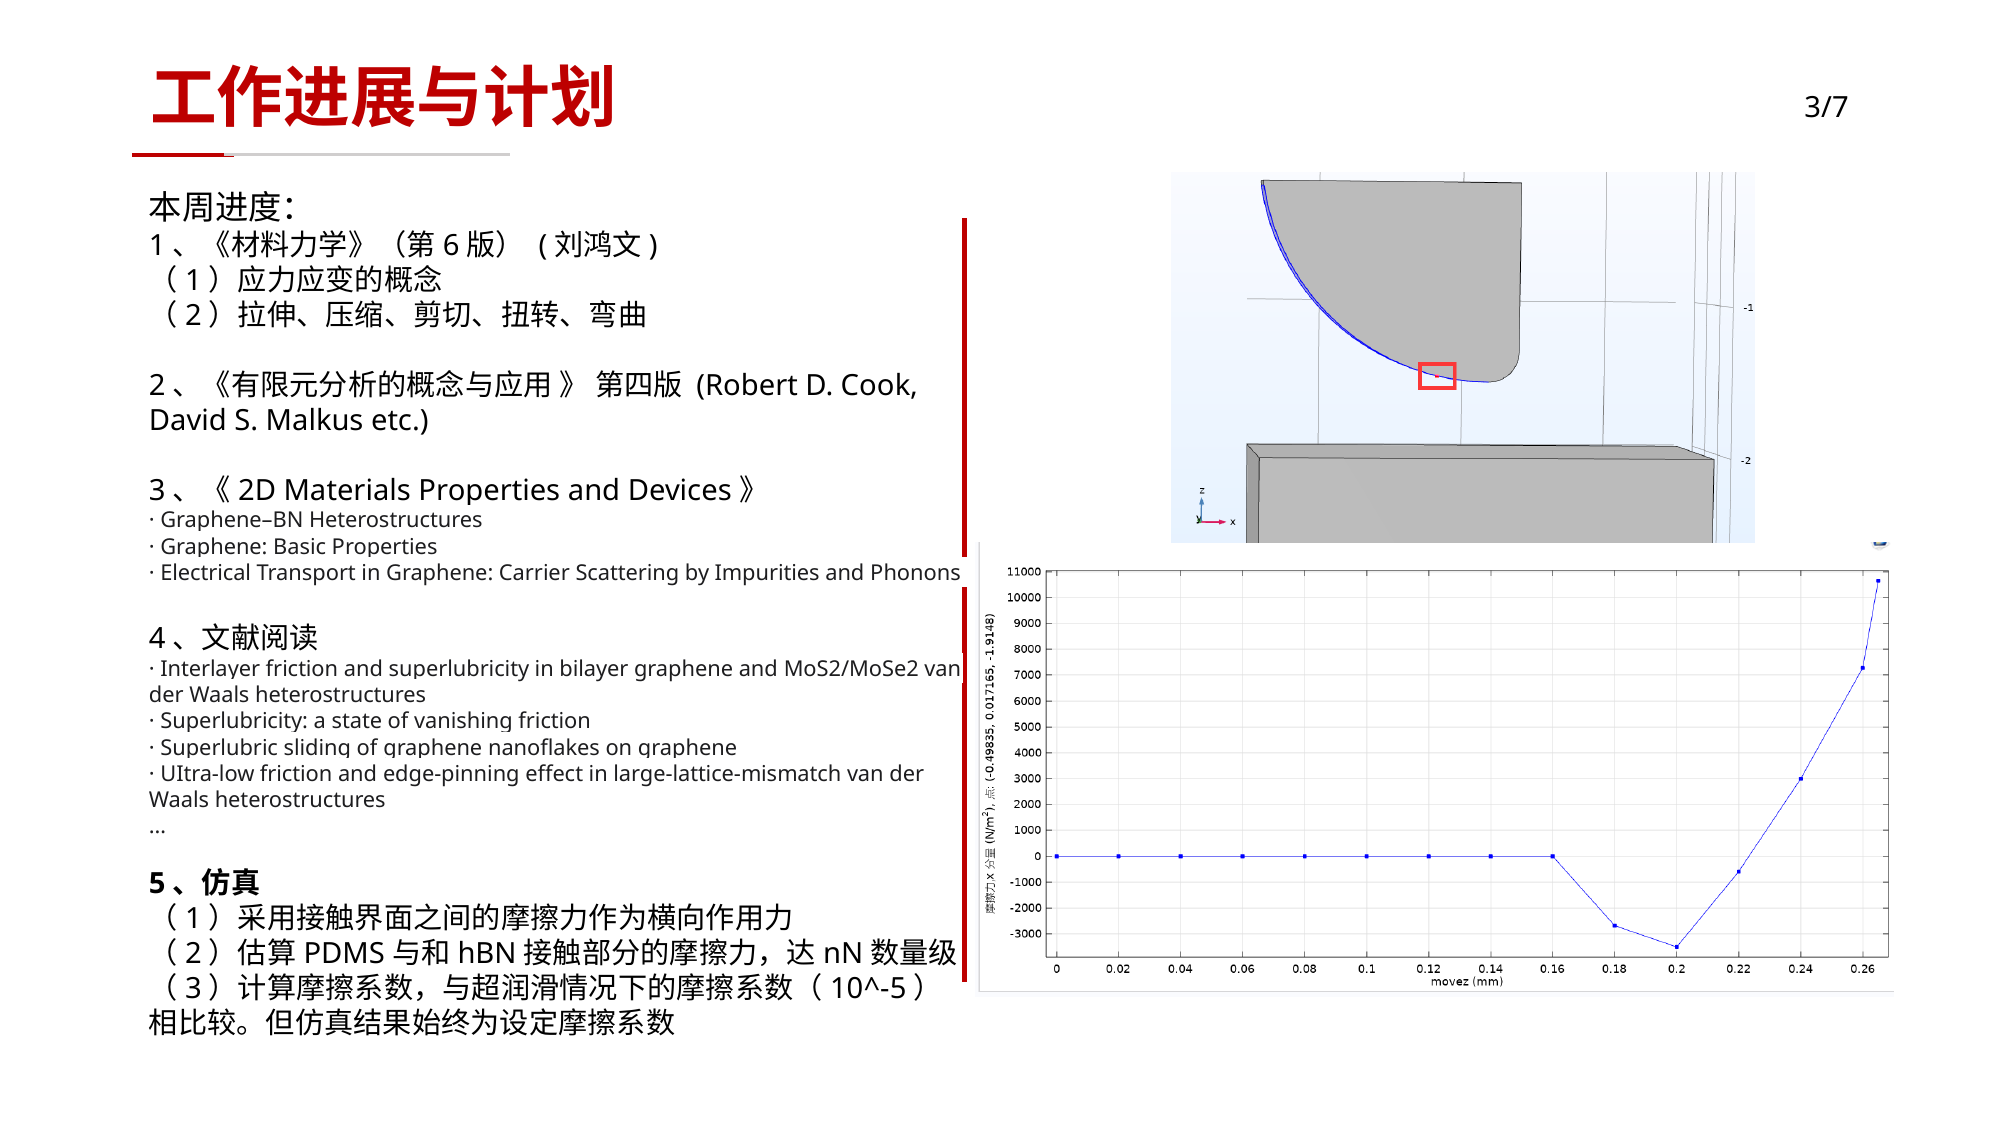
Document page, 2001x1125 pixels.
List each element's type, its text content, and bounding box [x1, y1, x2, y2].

text_box 3/7 [1789, 81, 1940, 131]
text_box 工作进展与计划 [135, 47, 1708, 142]
text_box 本周进度： 1、《材料力学》（第6版） (刘鸿文) （1）应力应变的概念 （2）拉伸、压缩、剪切、扭转、弯曲 2、《有限元分析的概念与应用 》 第四版 (Robert D. Cook, David S. Malkus etc.) 3、《2D Materials Properties and Devices》 · Graphene–BN Heterostructures · Graphene: Basic Properties · Electrical Transport in Graphene: Carrier Scattering by Impurities and Phonons 4、文献阅读 · Interlayer friction and superlubricity in bilayer graphene and MoS2/MoSe2 van der Waals heterostructures · Superlubricity: a state of vanishing friction · Superlubric sliding of graphene nanoflakes on graphene · UItra-low friction and edge-pinning effect in large-lattice-mismatch van der Waals heterostructures … 5、仿真 （1）采用接触界面之间的摩擦力作为横向作用力 （2）估算PDMS与和hBN接触部分的摩擦力，达nN数量级 （3）计算摩擦系数，与超润滑情况下的摩擦系数（10^-5）相比较。但仿真结果始终为设定摩擦系数 [134, 179, 986, 1047]
picture [975, 172, 1894, 997]
